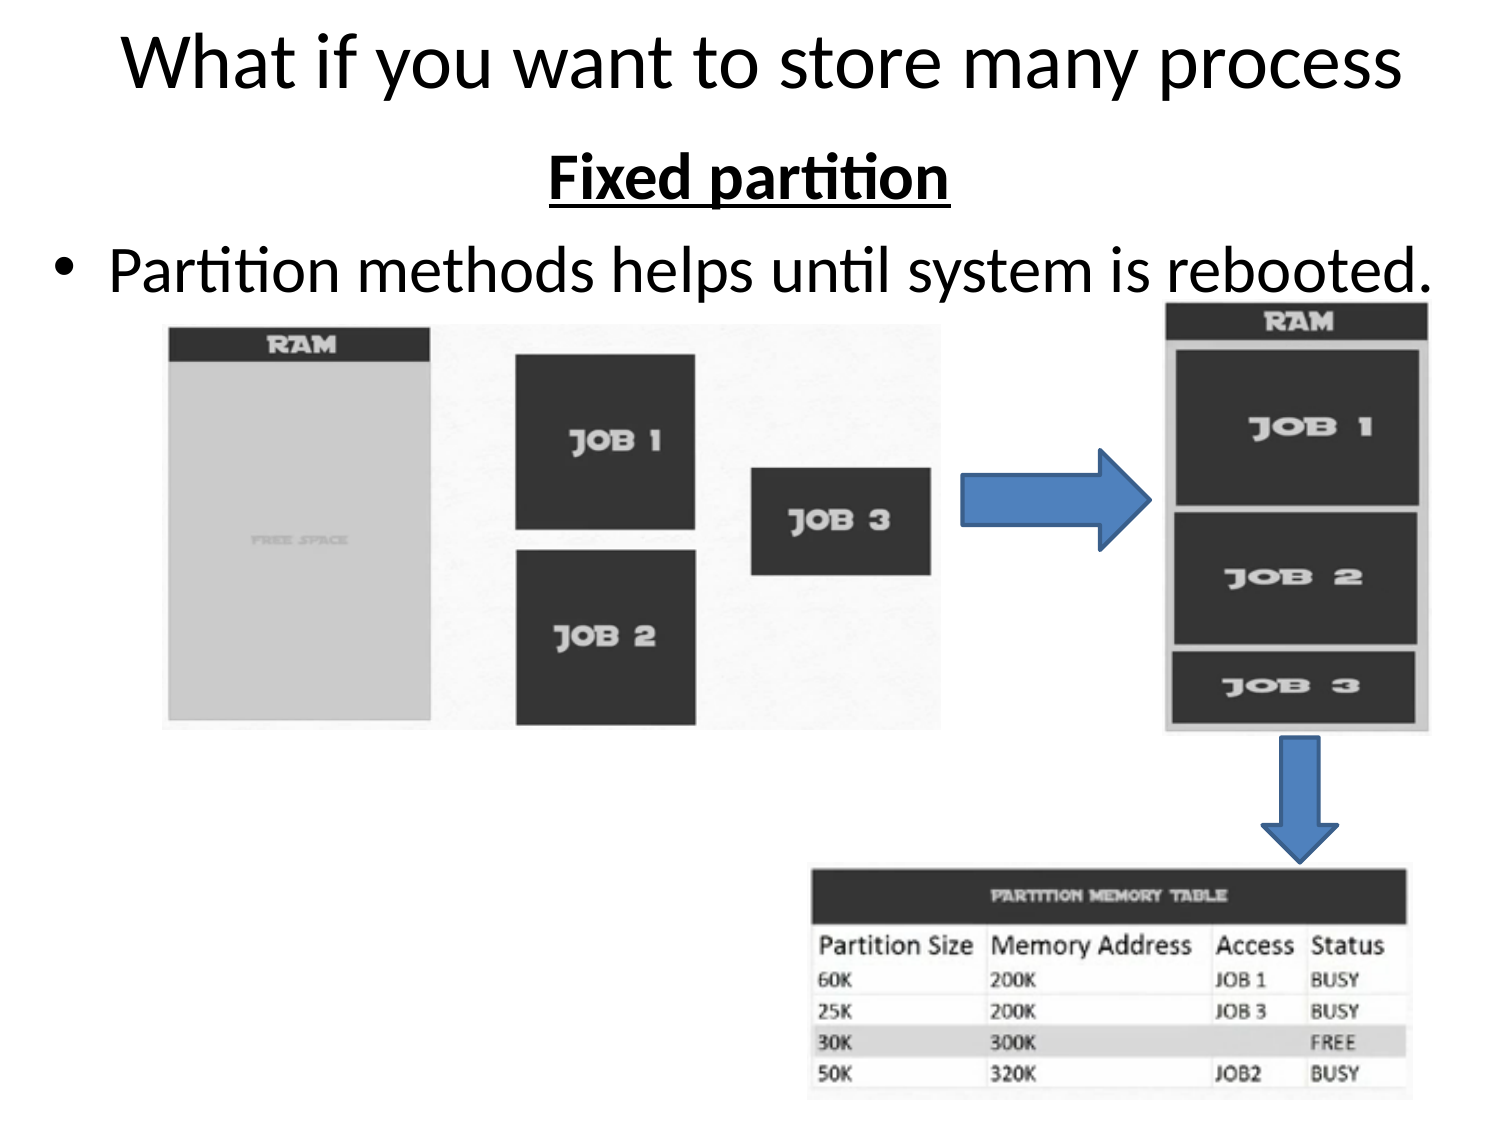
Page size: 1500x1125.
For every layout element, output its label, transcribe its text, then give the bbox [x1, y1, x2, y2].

list Fixed partition Partition methods helps until system is rebooted. [37, 125, 1463, 1075]
picture [162, 324, 941, 730]
text_box [1260, 745, 1340, 860]
title What if you want to store many process [75, 0, 1450, 113]
text_box [960, 448, 1153, 552]
picture [807, 862, 1413, 1101]
picture [1162, 299, 1432, 737]
